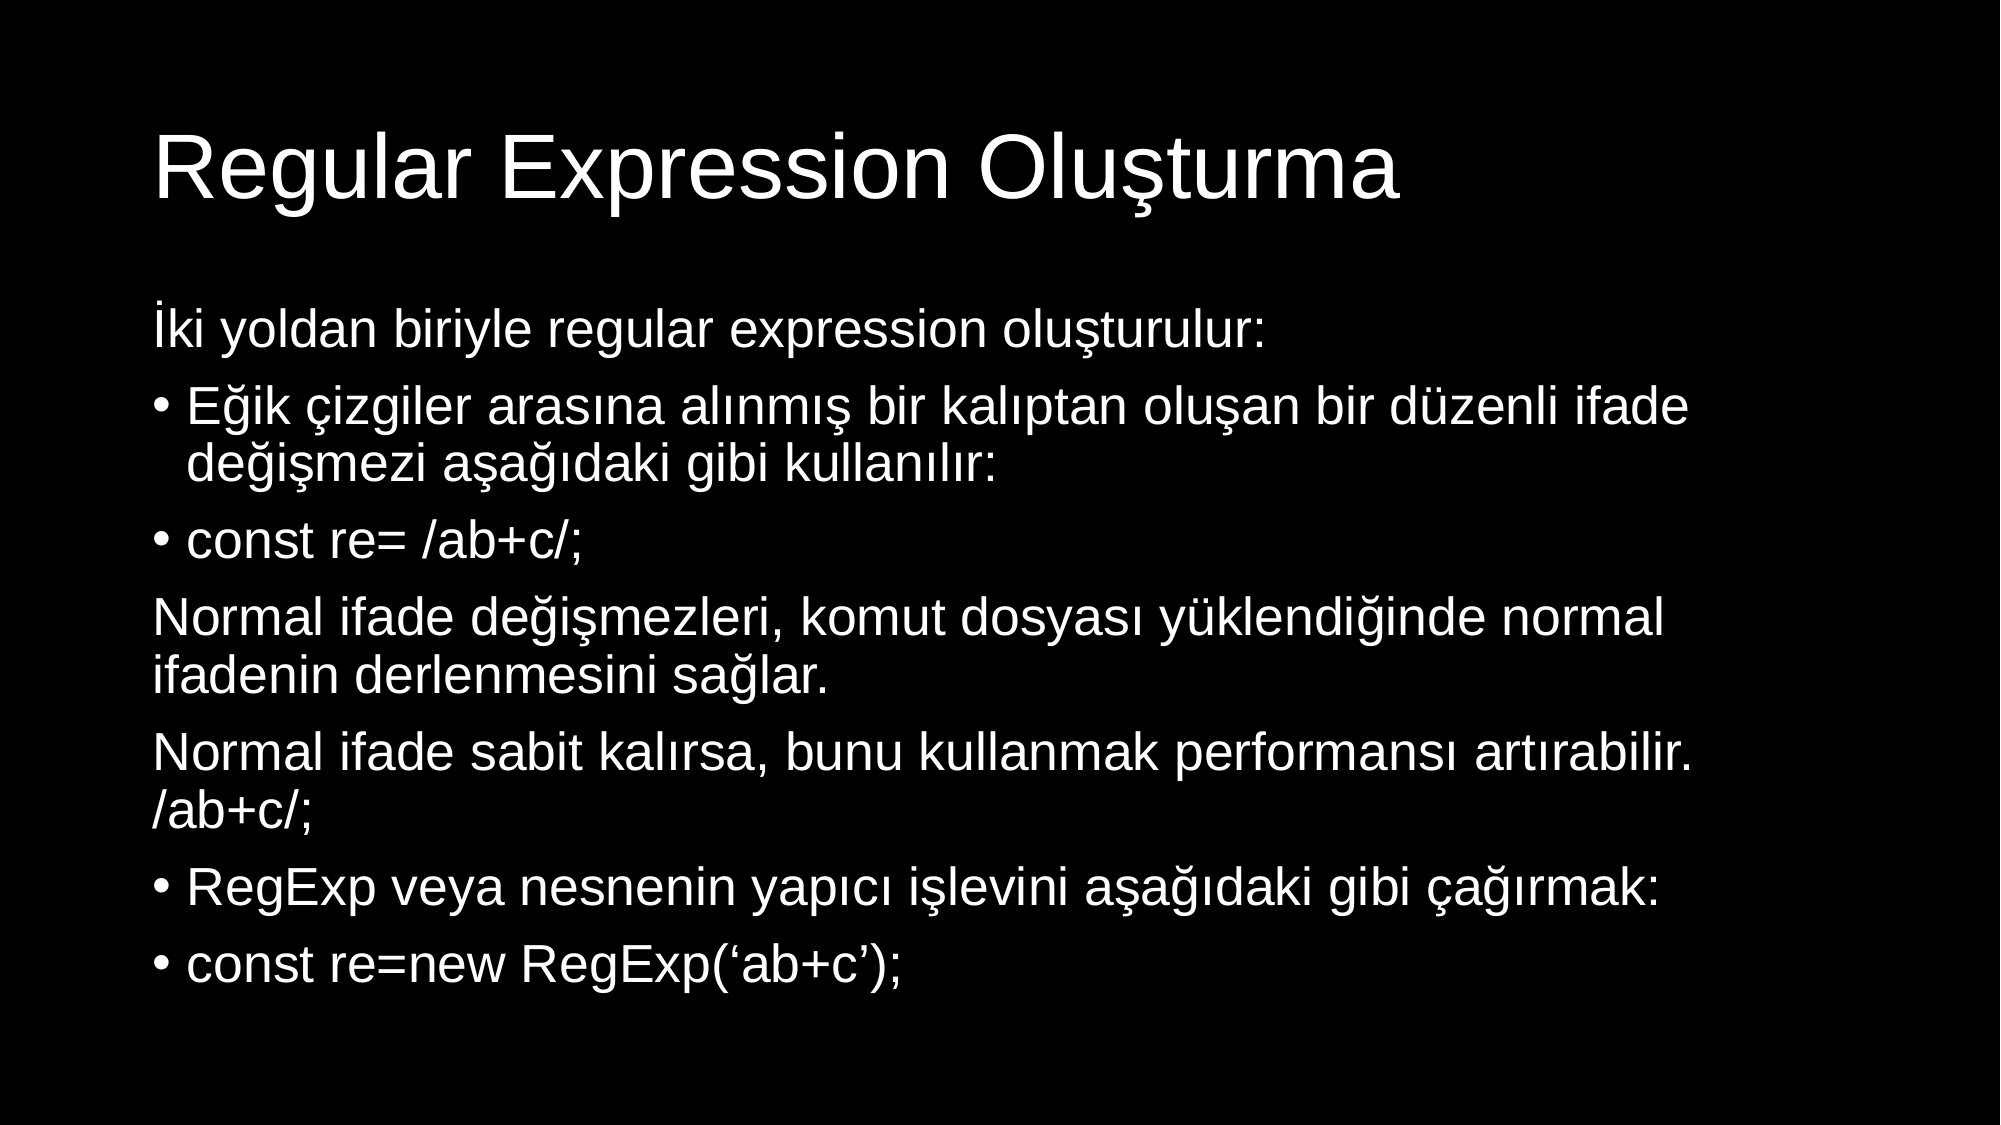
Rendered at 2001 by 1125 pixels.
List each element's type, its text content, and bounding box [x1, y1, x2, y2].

list İki yoldan biriyle regular expression oluşturulur: Eğik çizgiler arasına alınmış bir kalıptan oluşan bir düzenli ifade değişmezi aşağıdaki gibi kullanılır: const re= /ab+c/; Normal ifade değişmezleri, komut dosyası yüklendiğinde normal ifadenin derlenmesini sağlar. Normal ifade sabit kalırsa, bunu kullanmak performansı artırabilir. /ab+c/; RegExp veya nesnenin yapıcı işlevini aşağıdaki gibi çağırmak: const re=new RegExp(‘ab+c’); [137, 293, 1863, 1008]
title Regular Expression Oluşturma [137, 59, 1863, 278]
